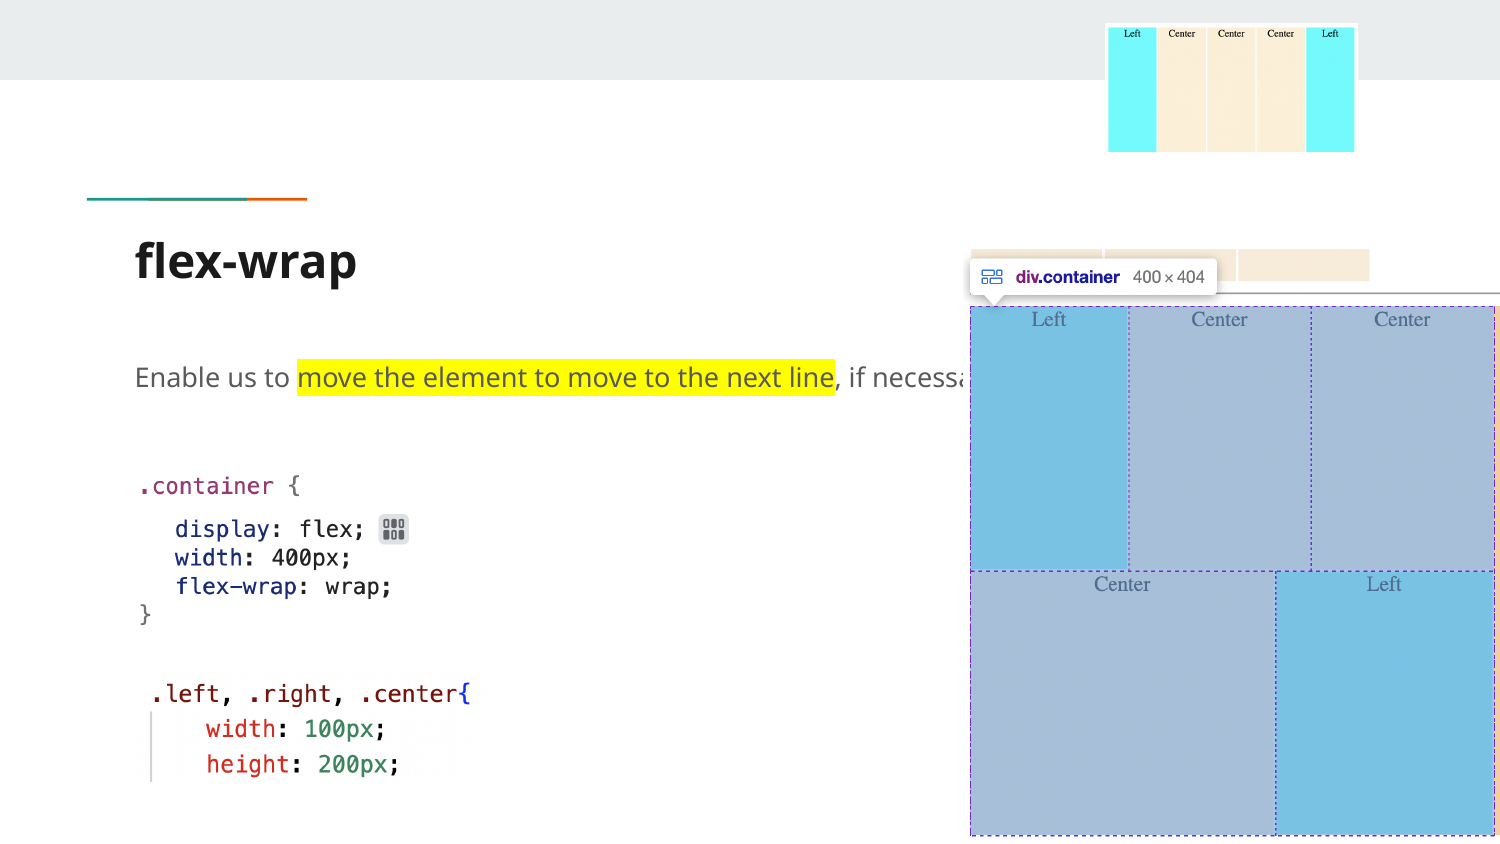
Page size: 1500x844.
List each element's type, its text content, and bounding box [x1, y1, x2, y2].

picture [962, 248, 1500, 844]
title flex-wrap [119, 216, 1381, 305]
picture [135, 473, 409, 636]
picture [135, 666, 490, 782]
picture [1105, 23, 1358, 155]
list Enable us to move the element to move to the next line, if necessary. [119, 341, 957, 712]
